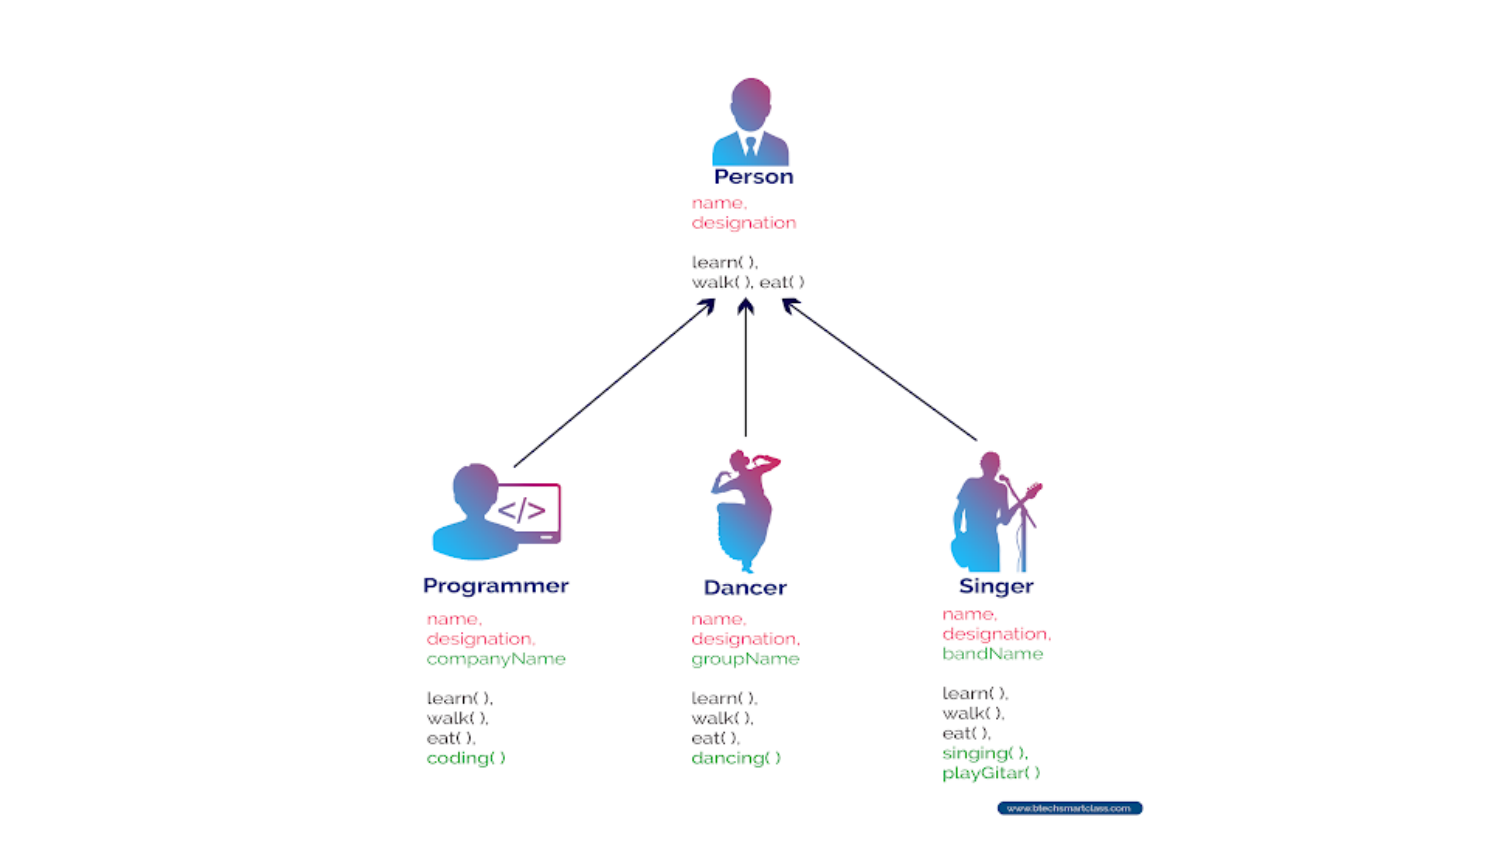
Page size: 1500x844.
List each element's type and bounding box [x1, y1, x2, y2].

picture [352, 24, 1148, 819]
